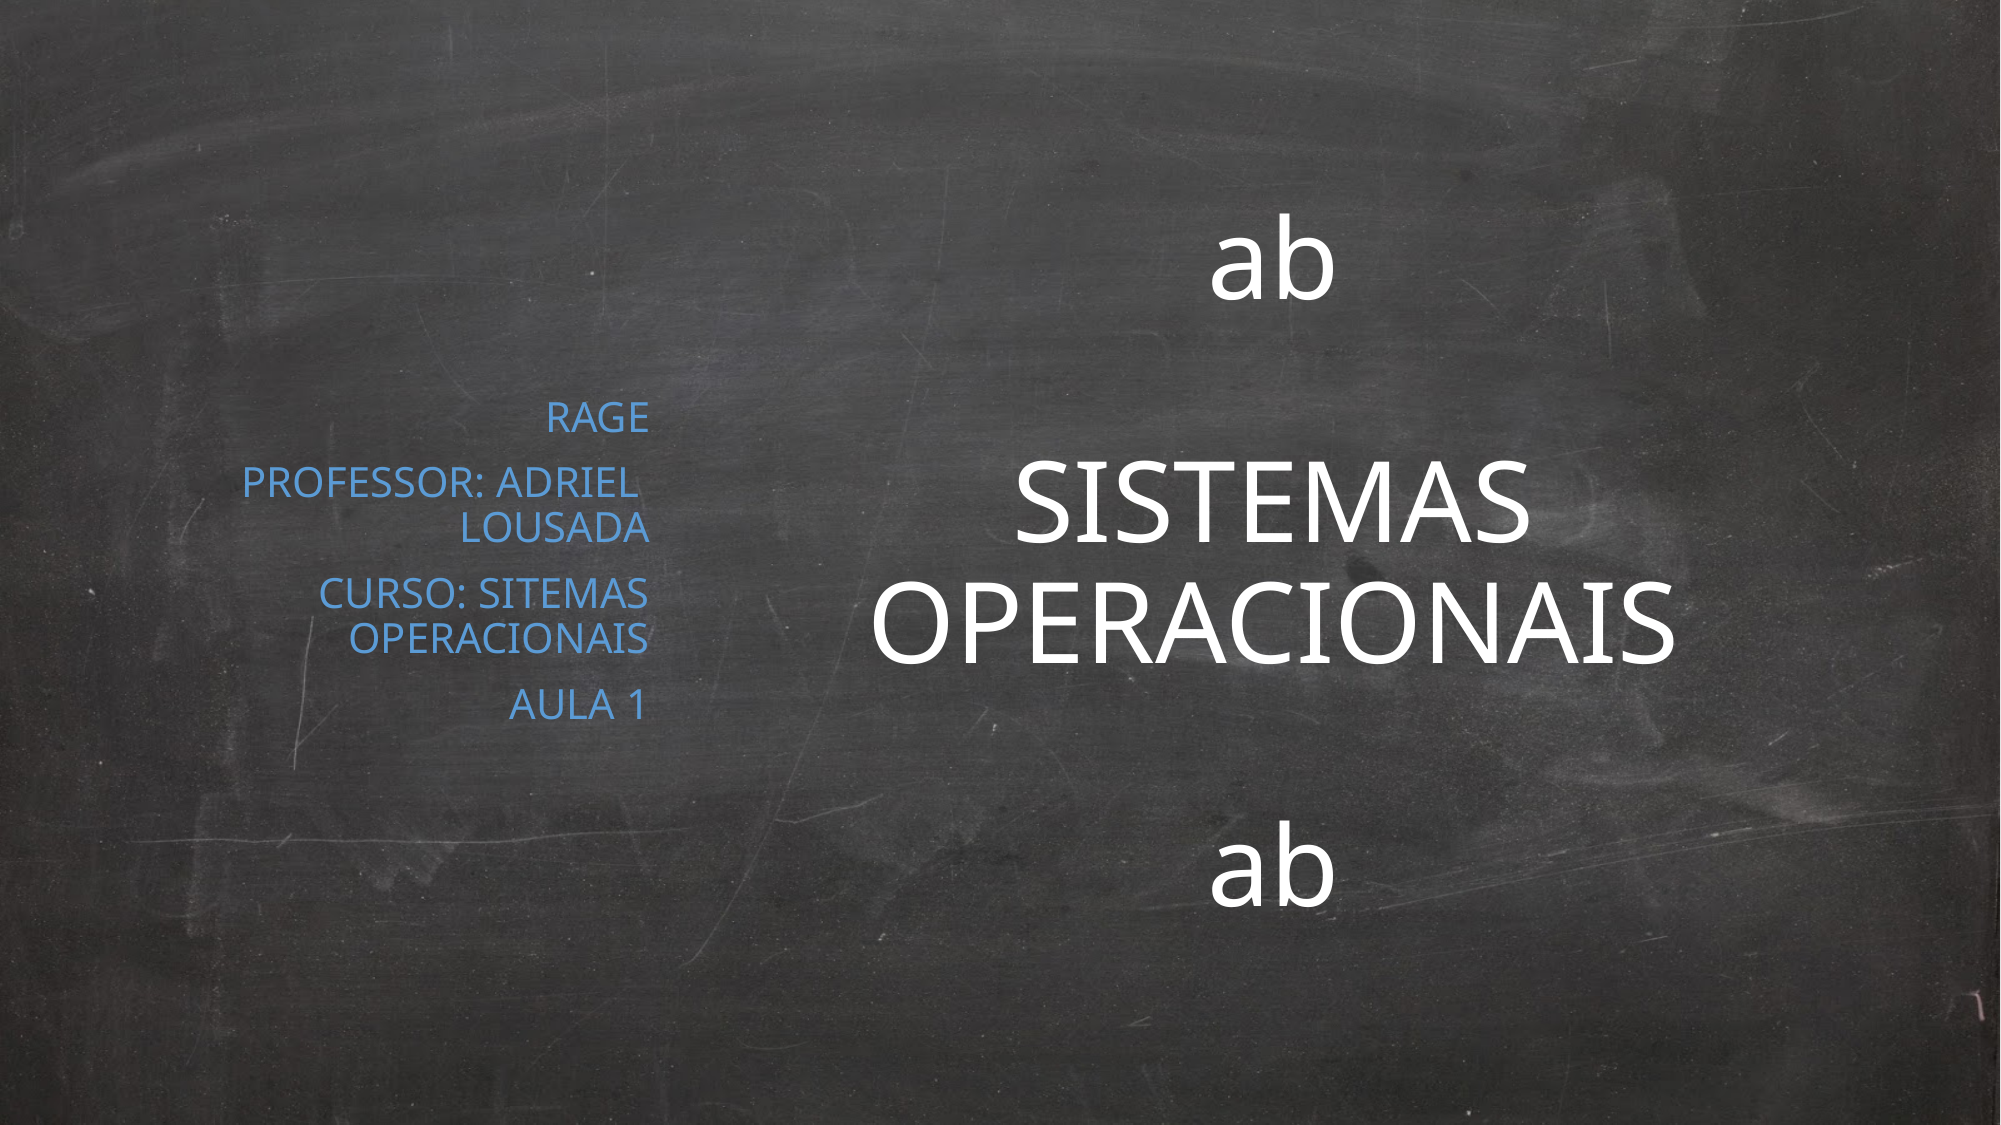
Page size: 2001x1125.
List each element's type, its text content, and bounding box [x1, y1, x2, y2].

picture [0, 0, 2001, 1125]
subtitle RAGE PROFESSOR: ADRIEL LOUSADA CURSO: SITEMAS OPERACIONAIS AULA 1 [52, 158, 666, 967]
title ab SISTEMAS OPERACIONAIS ab [718, 162, 1829, 971]
